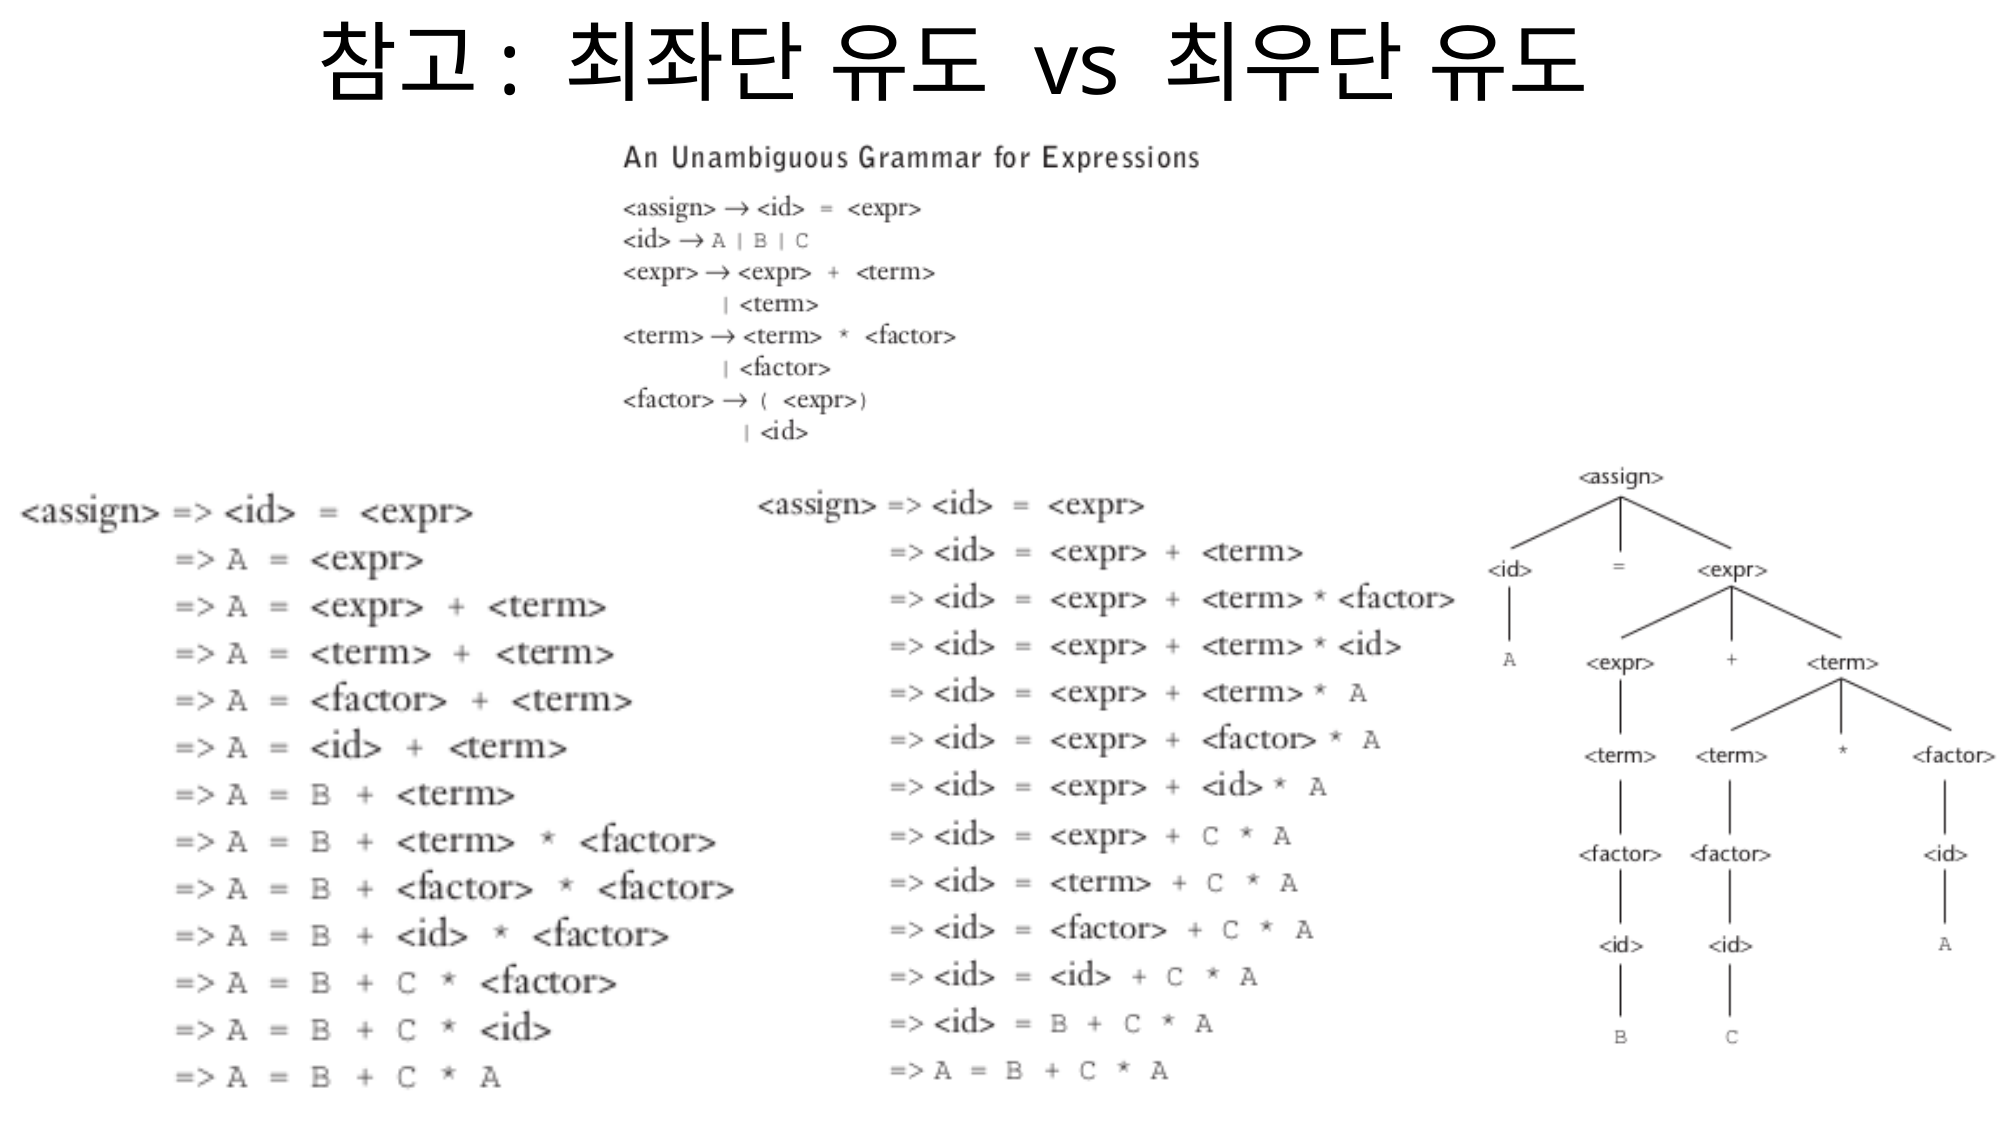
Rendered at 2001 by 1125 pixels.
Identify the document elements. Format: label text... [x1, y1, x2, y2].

picture [1481, 458, 2000, 1053]
title 참고: 최좌단 유도 vs 최우단 유도 [302, 0, 1672, 133]
picture [0, 484, 747, 1101]
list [617, 134, 1206, 452]
picture [749, 481, 1459, 1102]
